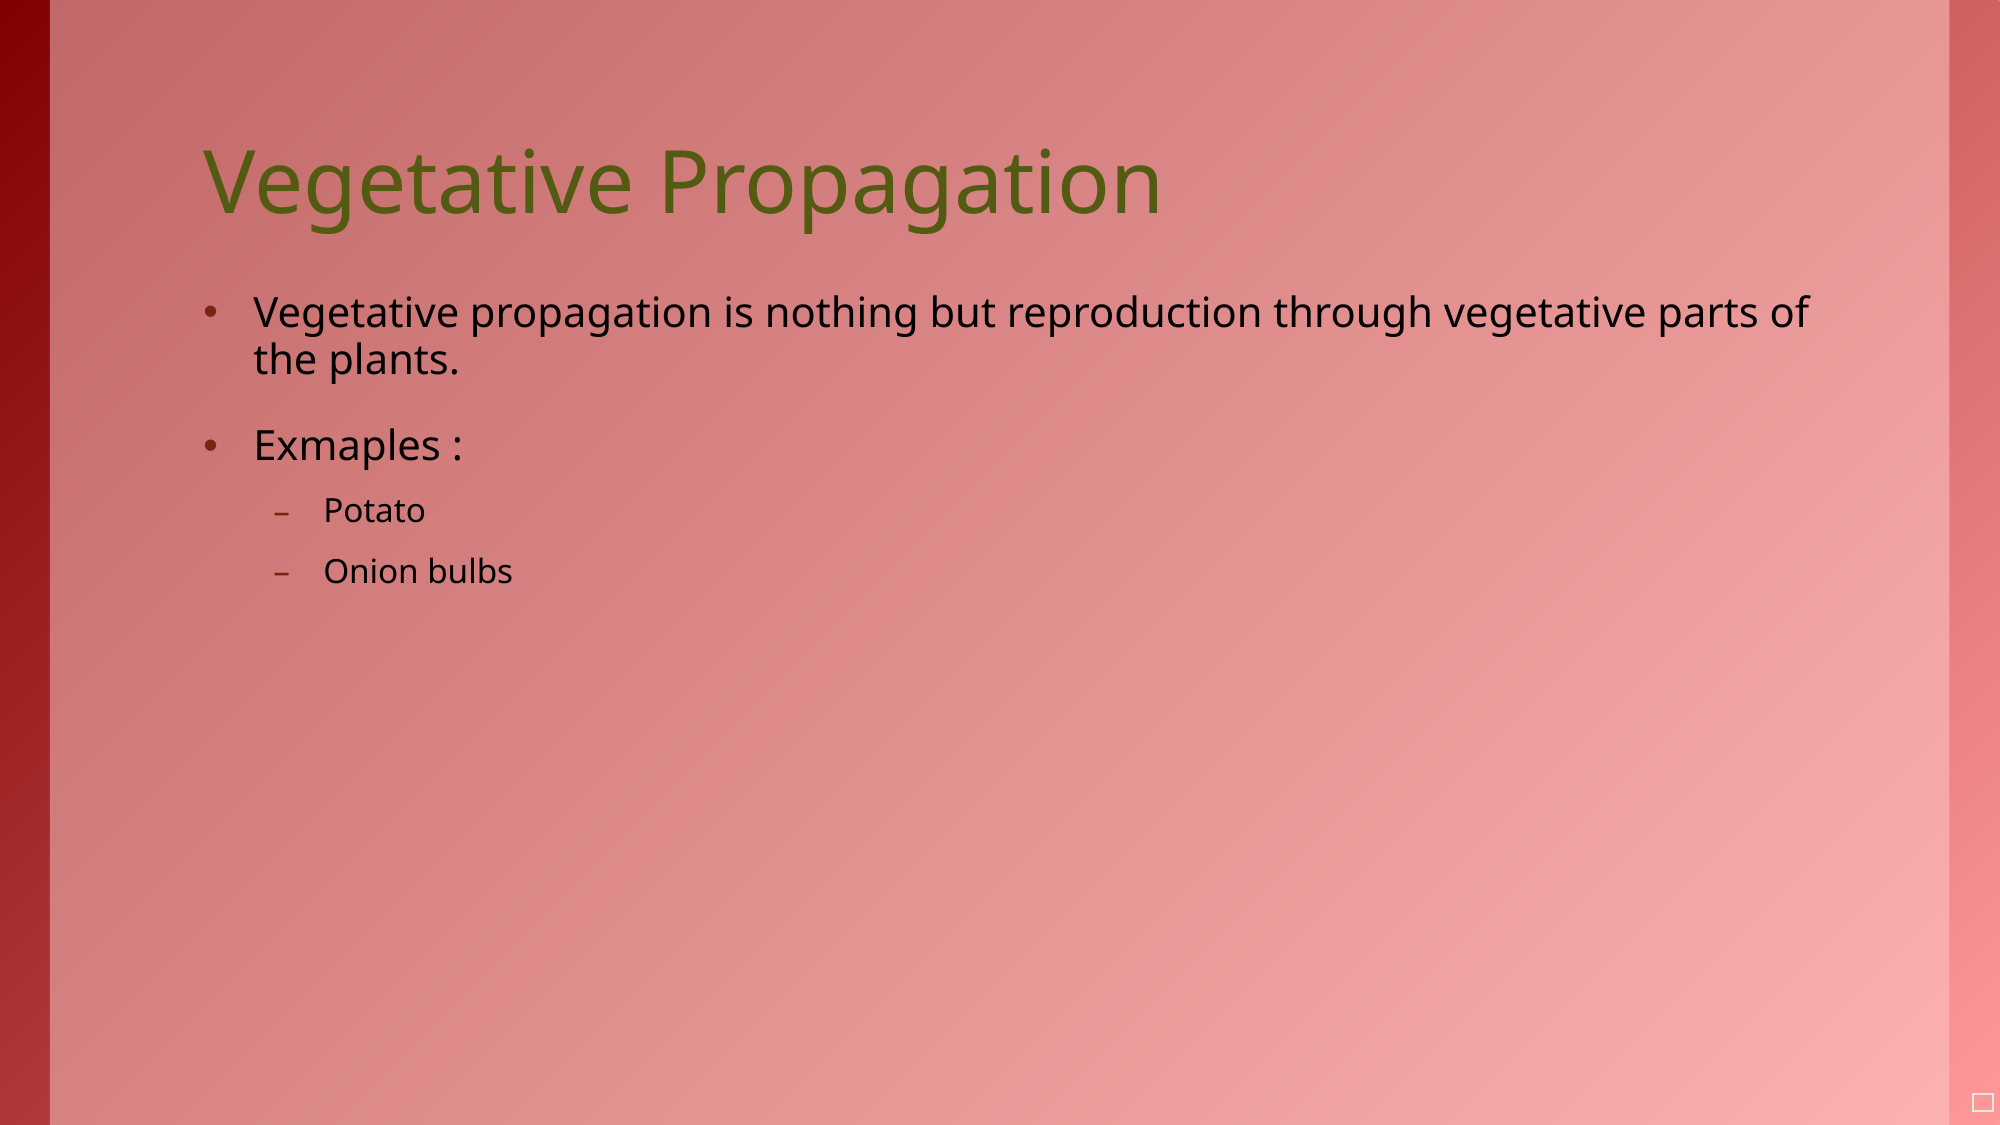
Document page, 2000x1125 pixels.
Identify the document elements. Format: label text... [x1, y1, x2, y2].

list Vegetative propagation is nothing but reproduction through vegetative parts of the plants. Exmaples : Potato Onion bulbs [183, 279, 1850, 1013]
title Vegetative Propagation [183, 12, 1850, 242]
text_box [1972, 1093, 1994, 1112]
